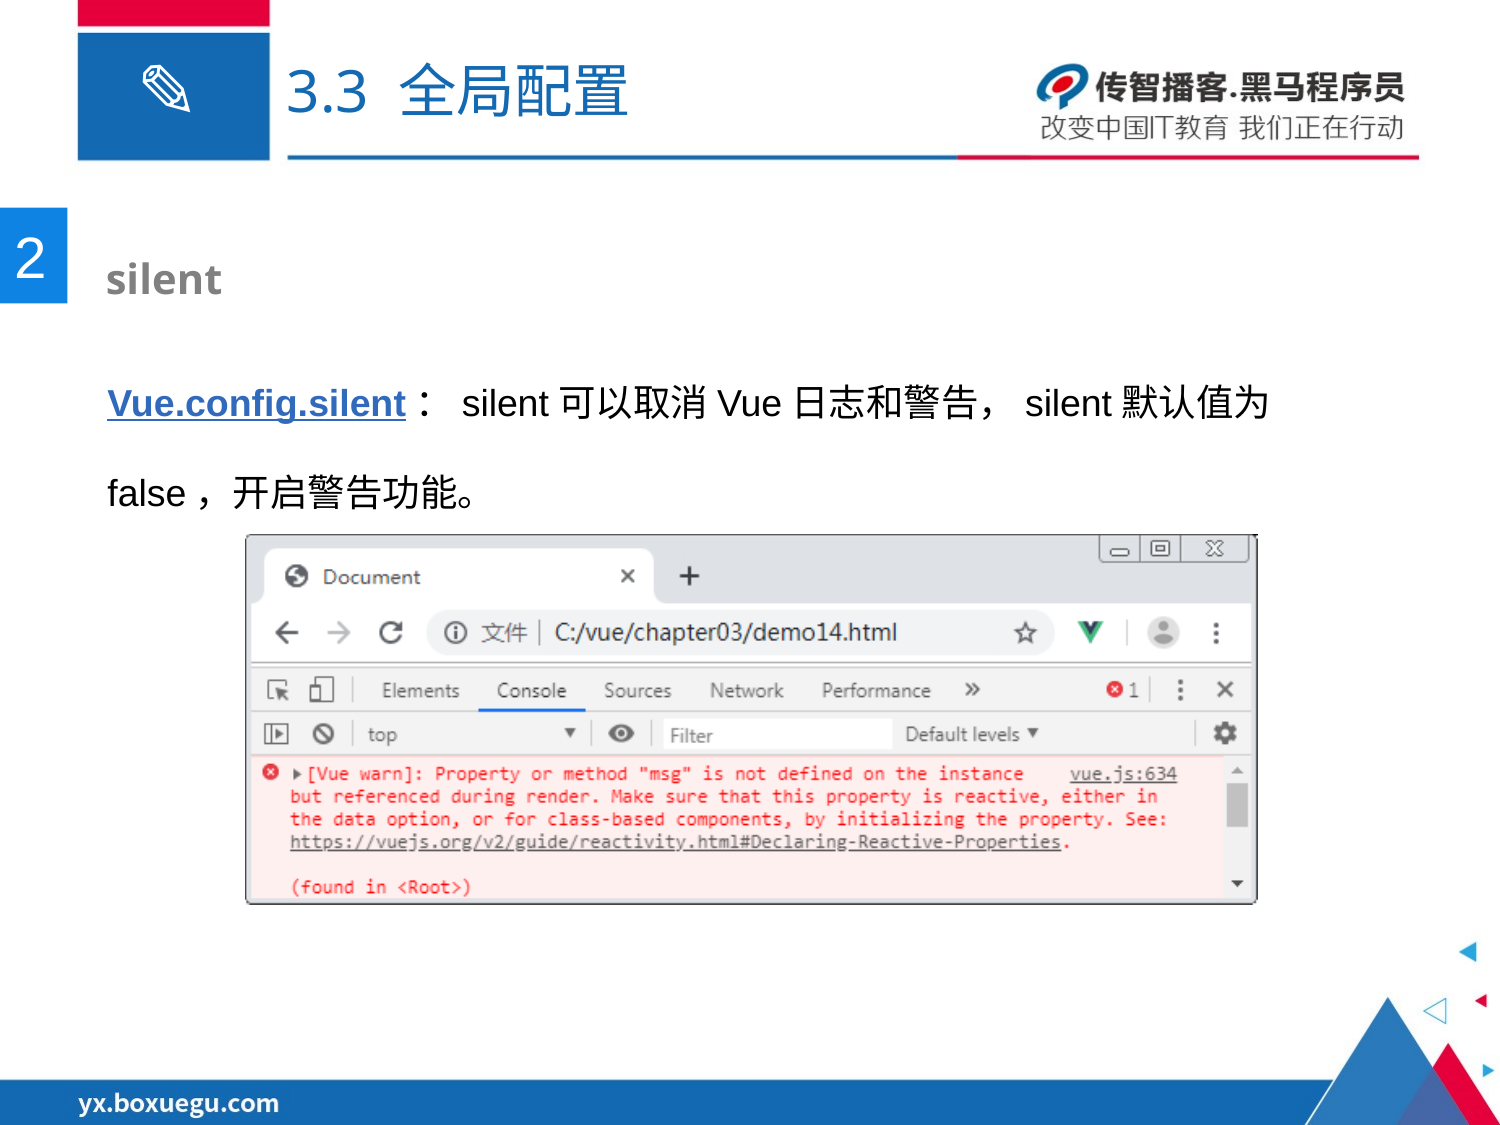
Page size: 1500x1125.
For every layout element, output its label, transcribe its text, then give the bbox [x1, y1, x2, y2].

picture [0, 0, 1500, 1125]
title 3.3 全局配置 [271, 25, 1046, 153]
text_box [0, 207, 68, 304]
text_box silent [70, 245, 842, 310]
text_box Vue.config.silent：silent可以取消Vue日志和警告，silent默认值为false，开启警告功能。 [92, 326, 1390, 522]
